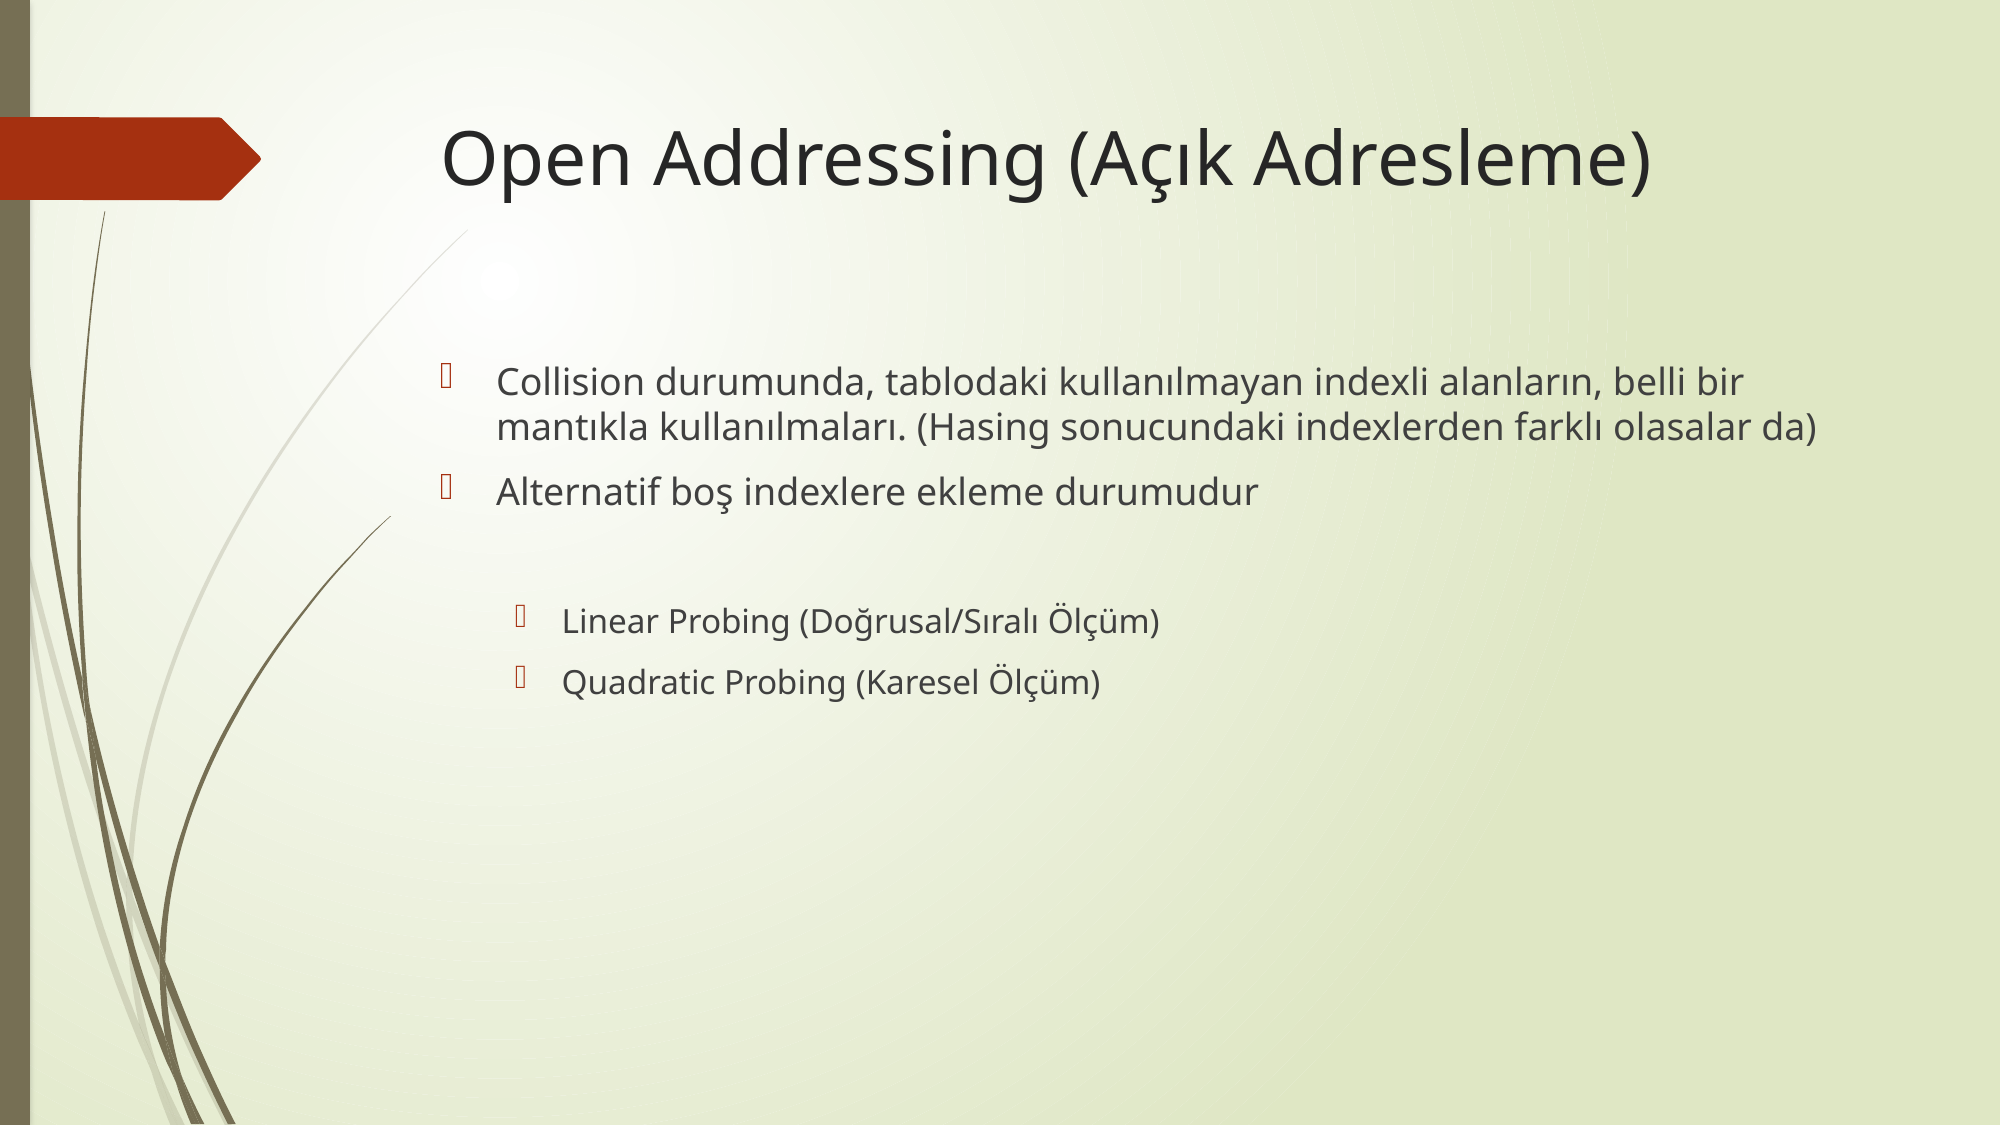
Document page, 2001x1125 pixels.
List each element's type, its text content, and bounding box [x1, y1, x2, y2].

list Collision durumunda, tablodaki kullanılmayan indexli alanların, belli bir mantıkla kullanılmaları. (Hasing sonucundaki indexlerden farklı olasalar da) Alternatif boş indexlere ekleme durumudur Linear Probing (Doğrusal/Sıralı Ölçüm) Quadratic Probing (Karesel Ölçüm) [424, 350, 1888, 970]
title Open Addressing (Açık Adresleme) [425, 102, 1888, 313]
